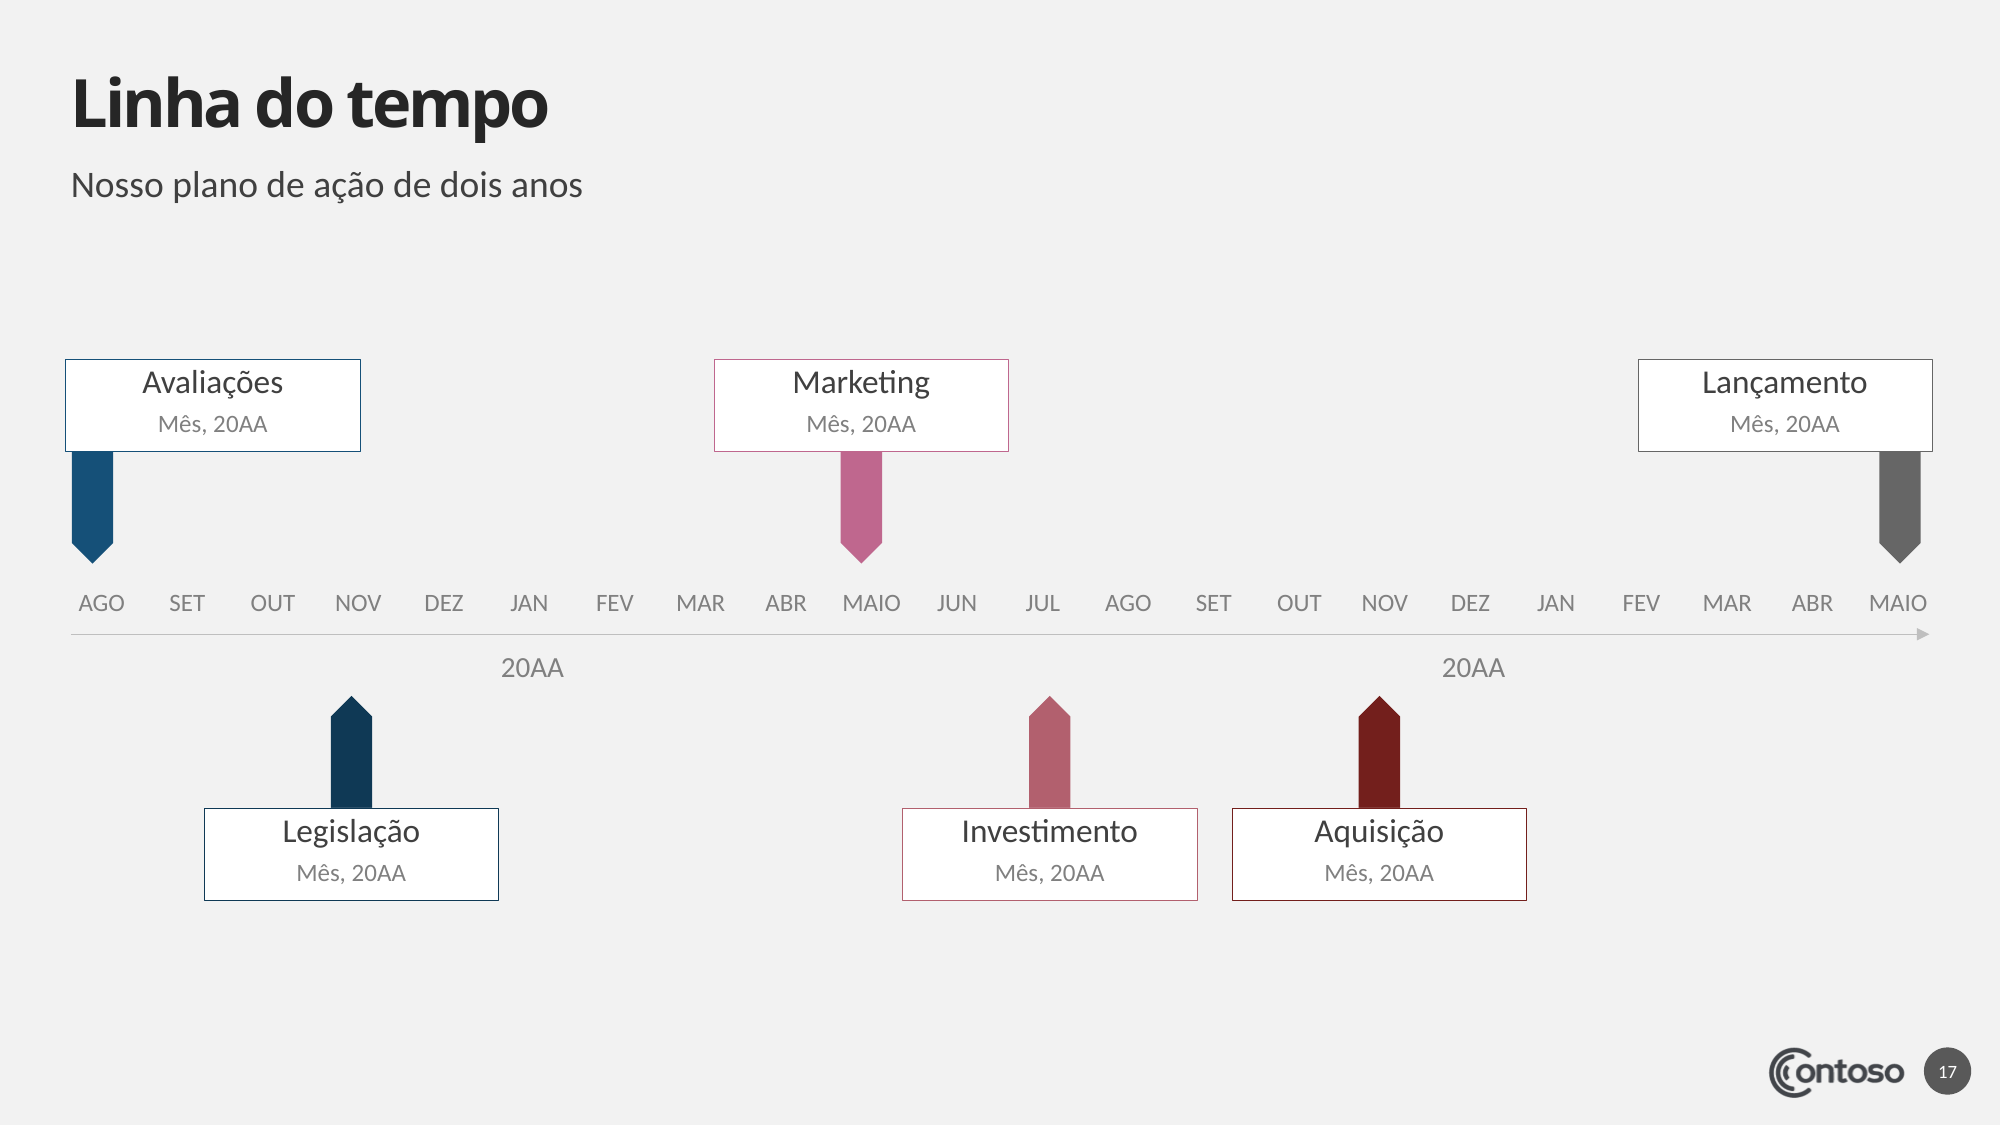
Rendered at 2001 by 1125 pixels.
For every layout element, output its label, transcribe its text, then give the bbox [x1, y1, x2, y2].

list MAIO [1867, 590, 1930, 624]
list FEV [1610, 590, 1673, 624]
list Nosso plano de ação de dois anos [70, 165, 1930, 207]
text_box [329, 694, 374, 807]
list Mês, 20AA [74, 410, 352, 448]
list JUN [926, 590, 989, 624]
list ABR [1781, 590, 1844, 624]
list SET [1182, 590, 1245, 624]
title Linha do tempo [70, 70, 1930, 142]
list MAR [669, 590, 732, 624]
list SET [156, 590, 219, 624]
text_box Legislação [204, 807, 499, 901]
list 20AA [498, 651, 567, 685]
text_box [1357, 694, 1402, 807]
text_box [70, 450, 115, 566]
text_box Aquisição [1232, 807, 1527, 901]
list 20AA [1439, 651, 1508, 685]
list JAN [498, 590, 561, 624]
text_box [839, 452, 884, 566]
text_box Mês, 20AA [722, 410, 1000, 448]
text_box Mês, 20AA [1646, 410, 1924, 448]
text_box Investimento [902, 807, 1197, 901]
text_box Mês, 20AA [1240, 859, 1519, 897]
list OUT [1268, 590, 1331, 624]
list DEZ [1439, 590, 1502, 624]
text_box Marketing [714, 359, 1009, 452]
list DEZ [413, 590, 475, 624]
text_box [1028, 694, 1072, 807]
text_box [1878, 452, 1922, 566]
list JUL [1011, 590, 1074, 624]
list ABR [755, 590, 818, 624]
list NOV [1354, 590, 1416, 624]
slide_number 17 [1923, 1047, 1972, 1095]
list JAN [1525, 590, 1588, 624]
list MAIO [840, 590, 903, 624]
list MAR [1696, 590, 1759, 624]
list Avaliações [65, 359, 361, 452]
list FEV [584, 590, 647, 624]
list OUT [241, 590, 304, 624]
list NOV [327, 590, 390, 624]
text_box Mês, 20AA [212, 859, 491, 897]
list AGO [70, 590, 133, 624]
text_box Lançamento [1638, 359, 1933, 452]
text_box Mês, 20AA [911, 859, 1189, 897]
list AGO [1097, 590, 1160, 624]
